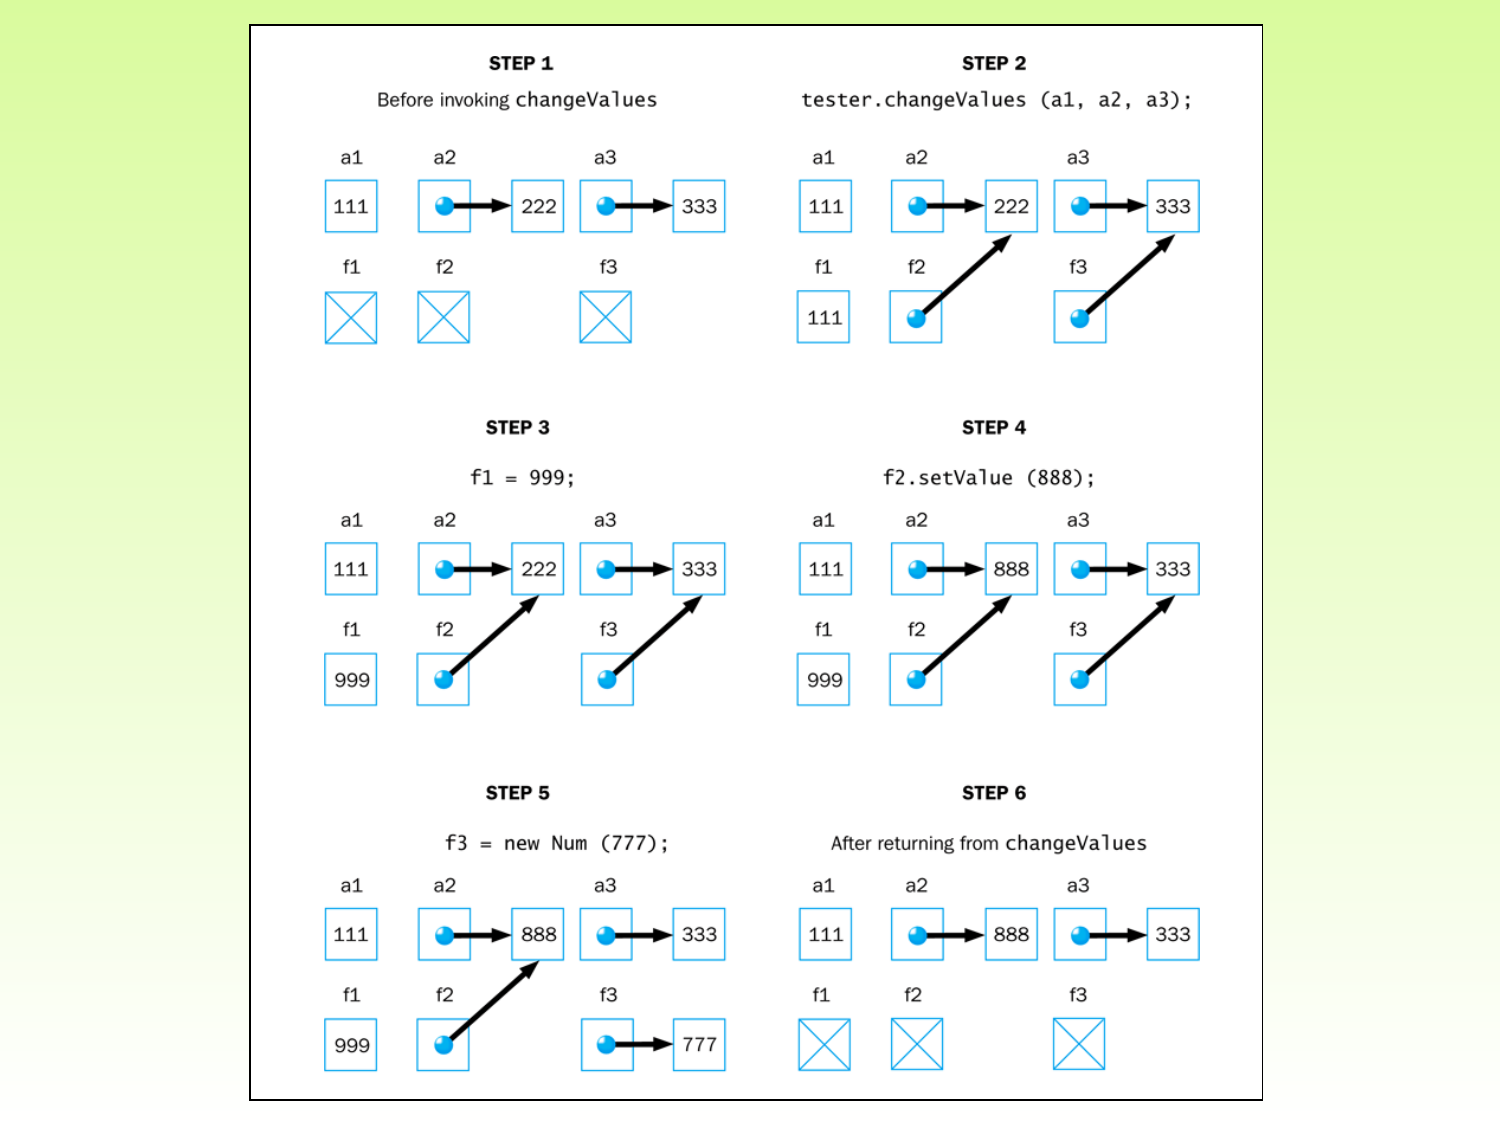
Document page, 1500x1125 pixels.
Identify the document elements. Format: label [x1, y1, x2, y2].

text_box [249, 24, 1263, 1101]
